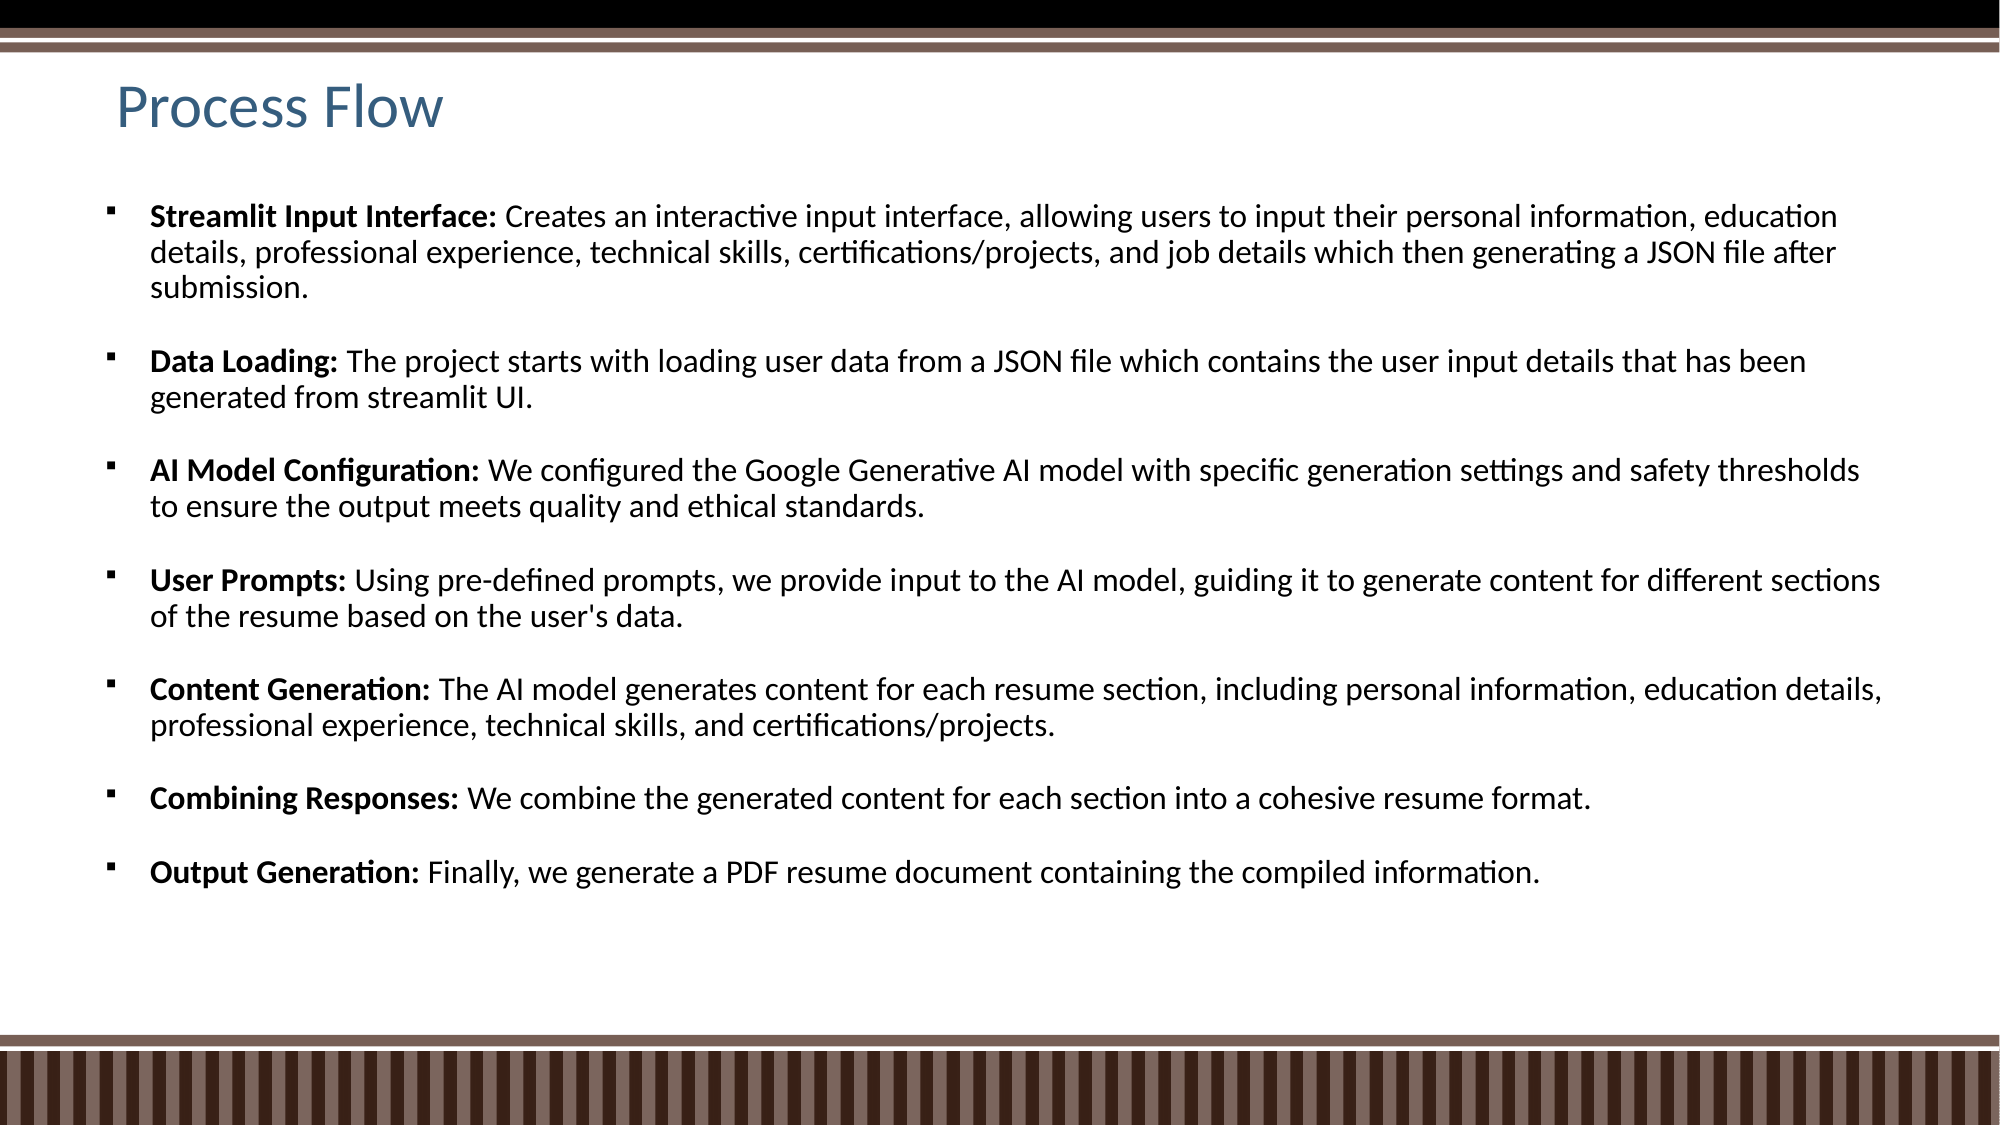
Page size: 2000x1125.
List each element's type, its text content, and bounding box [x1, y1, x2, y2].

list Streamlit Input Interface: Creates an interactive input interface, allowing users to input their personal information, education details, professional experience, technical skills, certifications/projects, and job details which then generating a JSON file after submission. Data Loading: The project starts with loading user data from a JSON file which contains the user input details that has been generated from streamlit UI. AI Model Configuration: We configured the Google Generative AI model with specific generation settings and safety thresholds to ensure the output meets quality and ethical standards. User Prompts: Using pre-defined prompts, we provide input to the AI model, guiding it to generate content for different sections of the resume based on the user's data. Content Generation: The AI model generates content for each resume section, including personal information, education details, professional experience, technical skills, and certifications/projects. Combining Responses: We combine the generated content for each section into a cohesive resume format. Output Generation: Finally, we generate a PDF resume document containing the compiled information. [90, 113, 1910, 919]
title Process Flow [101, 66, 1602, 113]
